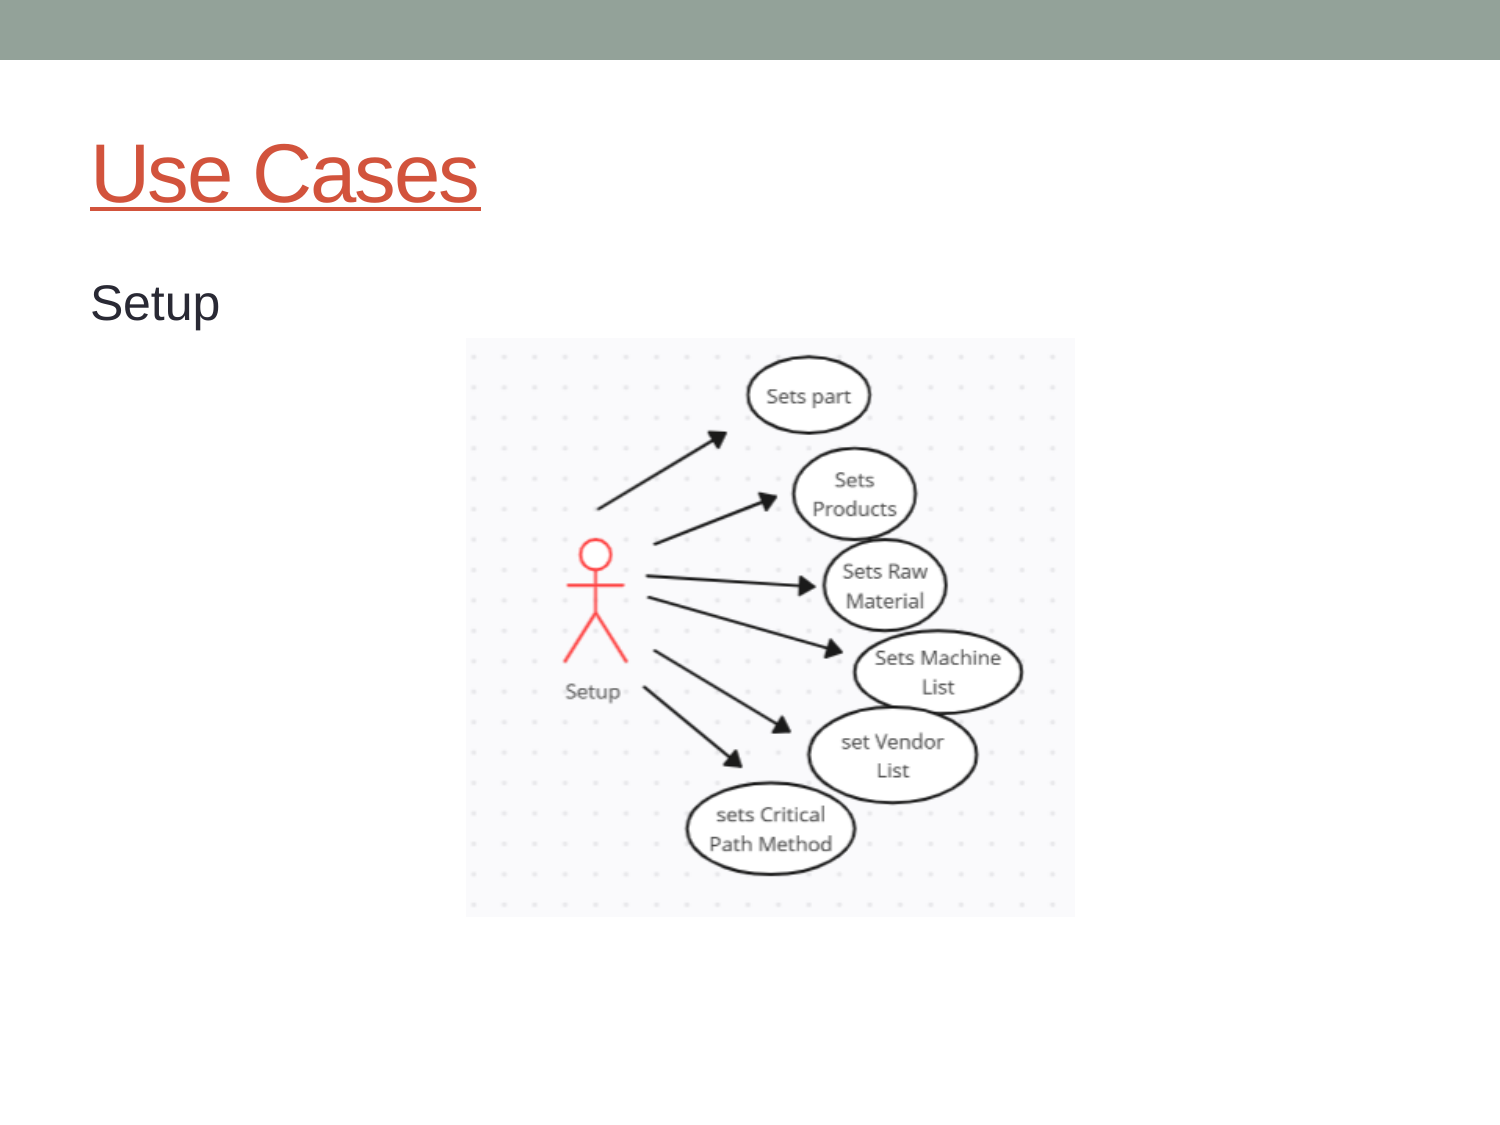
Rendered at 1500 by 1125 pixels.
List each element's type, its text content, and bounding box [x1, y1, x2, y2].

list Setup [75, 262, 1425, 1063]
picture [466, 337, 1075, 917]
title Use Cases [75, 87, 1425, 250]
